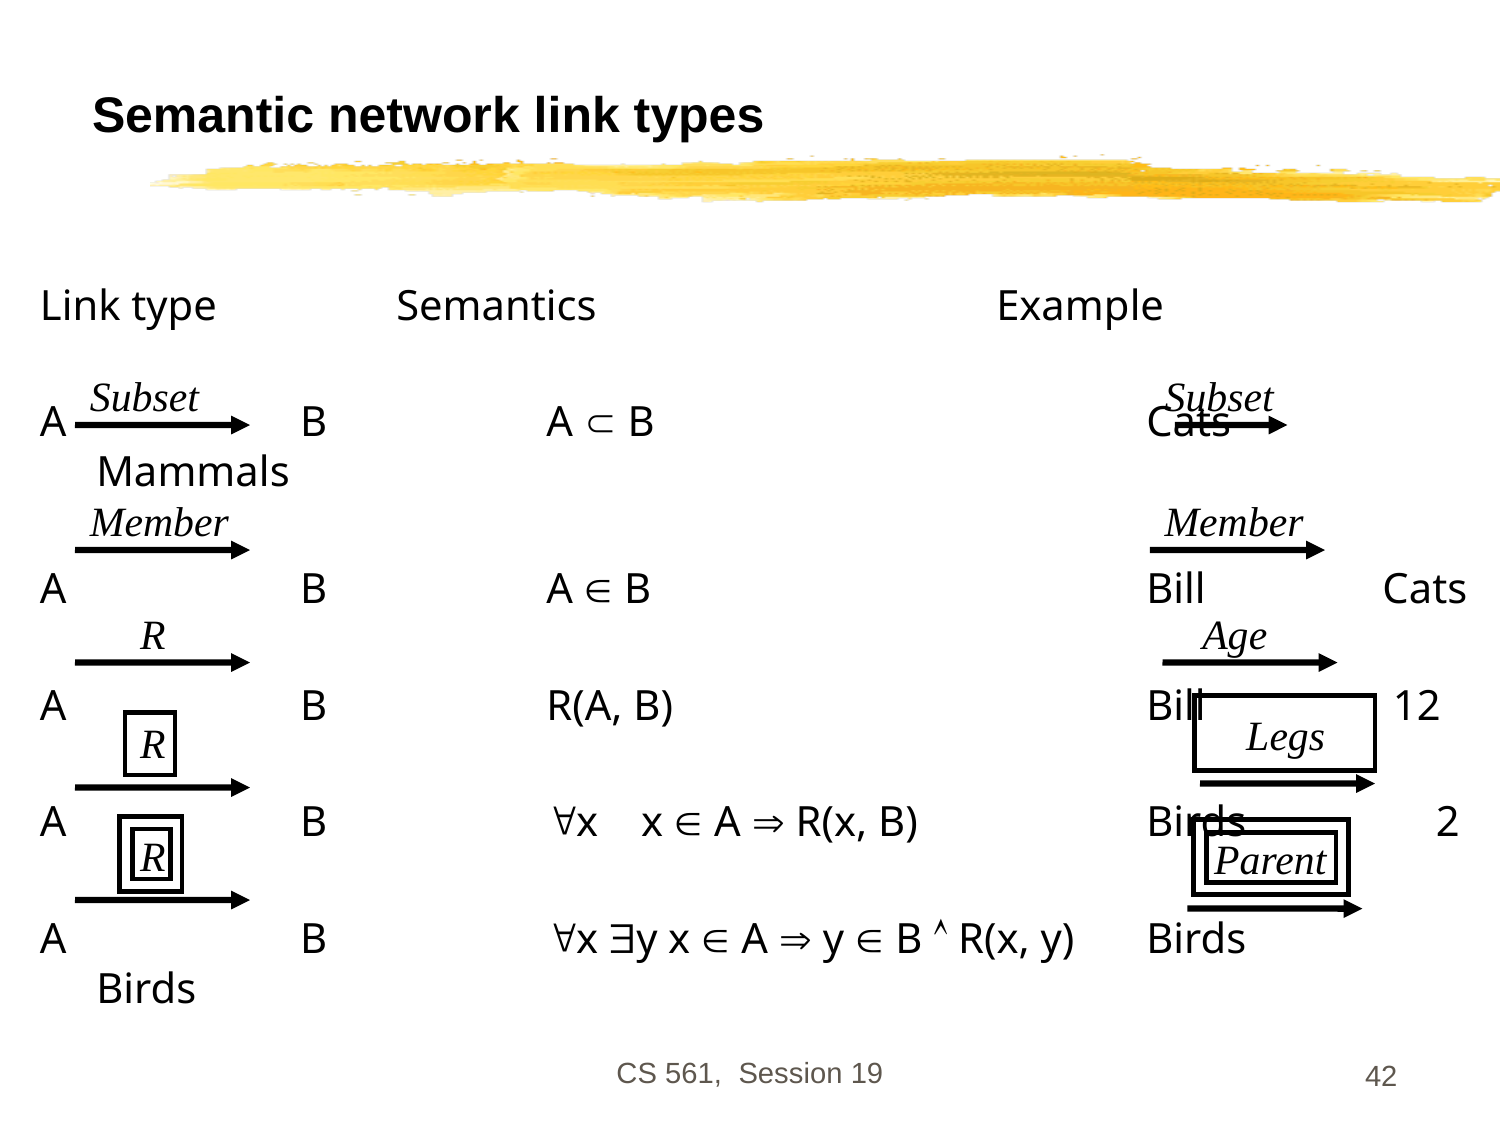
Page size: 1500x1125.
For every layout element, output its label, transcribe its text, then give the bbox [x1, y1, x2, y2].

text_box [125, 712, 175, 775]
text_box [74, 781, 250, 794]
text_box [74, 487, 251, 553]
slide_number 42 [1099, 1024, 1413, 1101]
list Link type Semantics Example A B A  B Cats Mammals A B A  B Bill Cats A B R(A, B) Bill 12 A B x x  A  R(x, B) Birds 2 A B x y x  A  y  B  R(x, y) Birds Birds [24, 212, 1500, 994]
text_box [181, 656, 250, 669]
text_box Age [1187, 600, 1283, 665]
text_box [1187, 902, 1363, 915]
text_box [1194, 695, 1375, 771]
text_box R [125, 709, 181, 775]
title Semantic network link types [76, 37, 1415, 151]
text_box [1193, 819, 1349, 895]
footer CS 561, Session 19 [512, 1021, 988, 1098]
text_box [1283, 656, 1338, 669]
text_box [74, 362, 251, 428]
text_box Subset [1149, 362, 1289, 428]
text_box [1149, 487, 1326, 553]
text_box [1199, 777, 1375, 790]
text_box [74, 816, 251, 901]
text_box R [125, 600, 181, 665]
picture [150, 149, 1500, 212]
